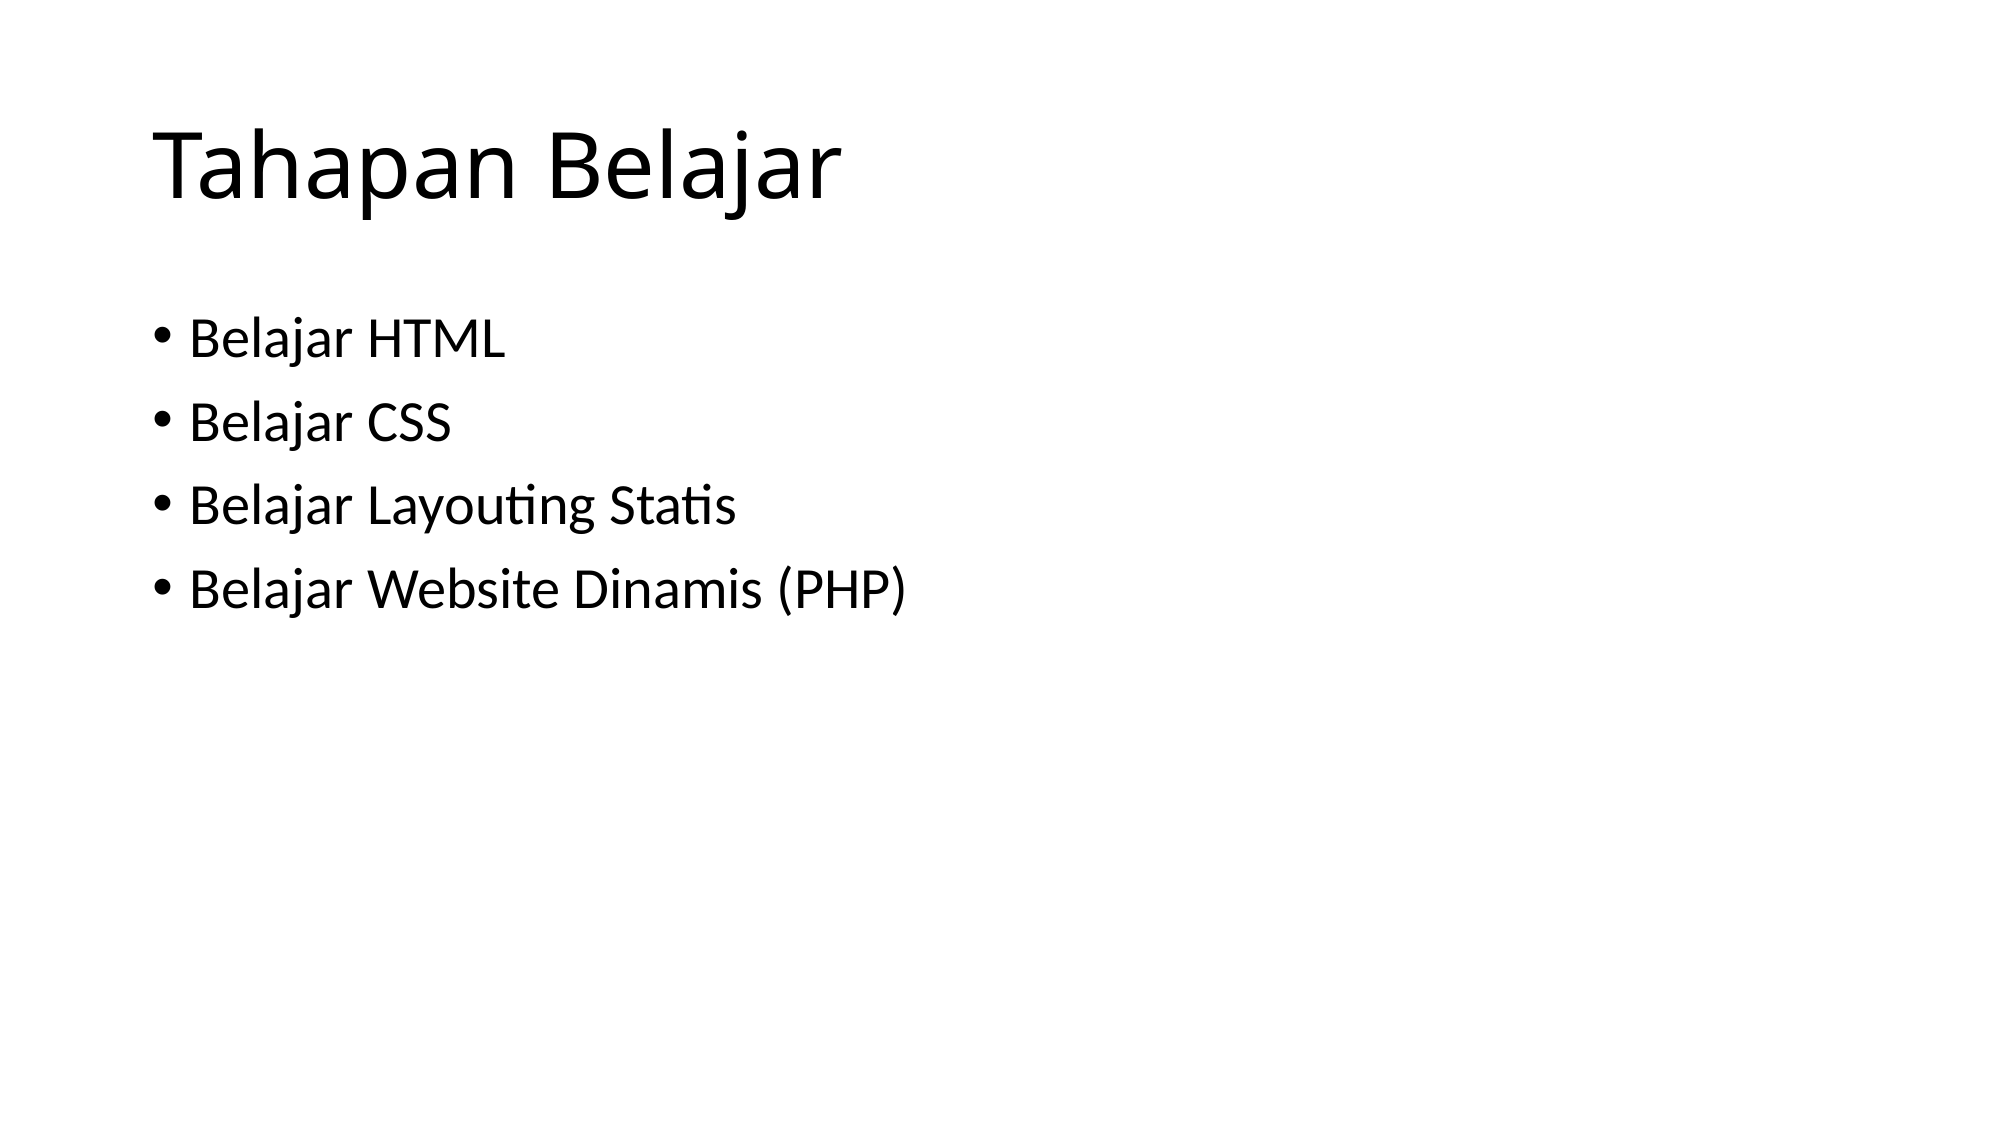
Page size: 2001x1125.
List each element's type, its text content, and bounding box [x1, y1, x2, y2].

title Tahapan Belajar [137, 59, 1863, 278]
list Belajar HTML Belajar CSS Belajar Layouting Statis Belajar Website Dinamis (PHP) [137, 299, 1863, 1014]
